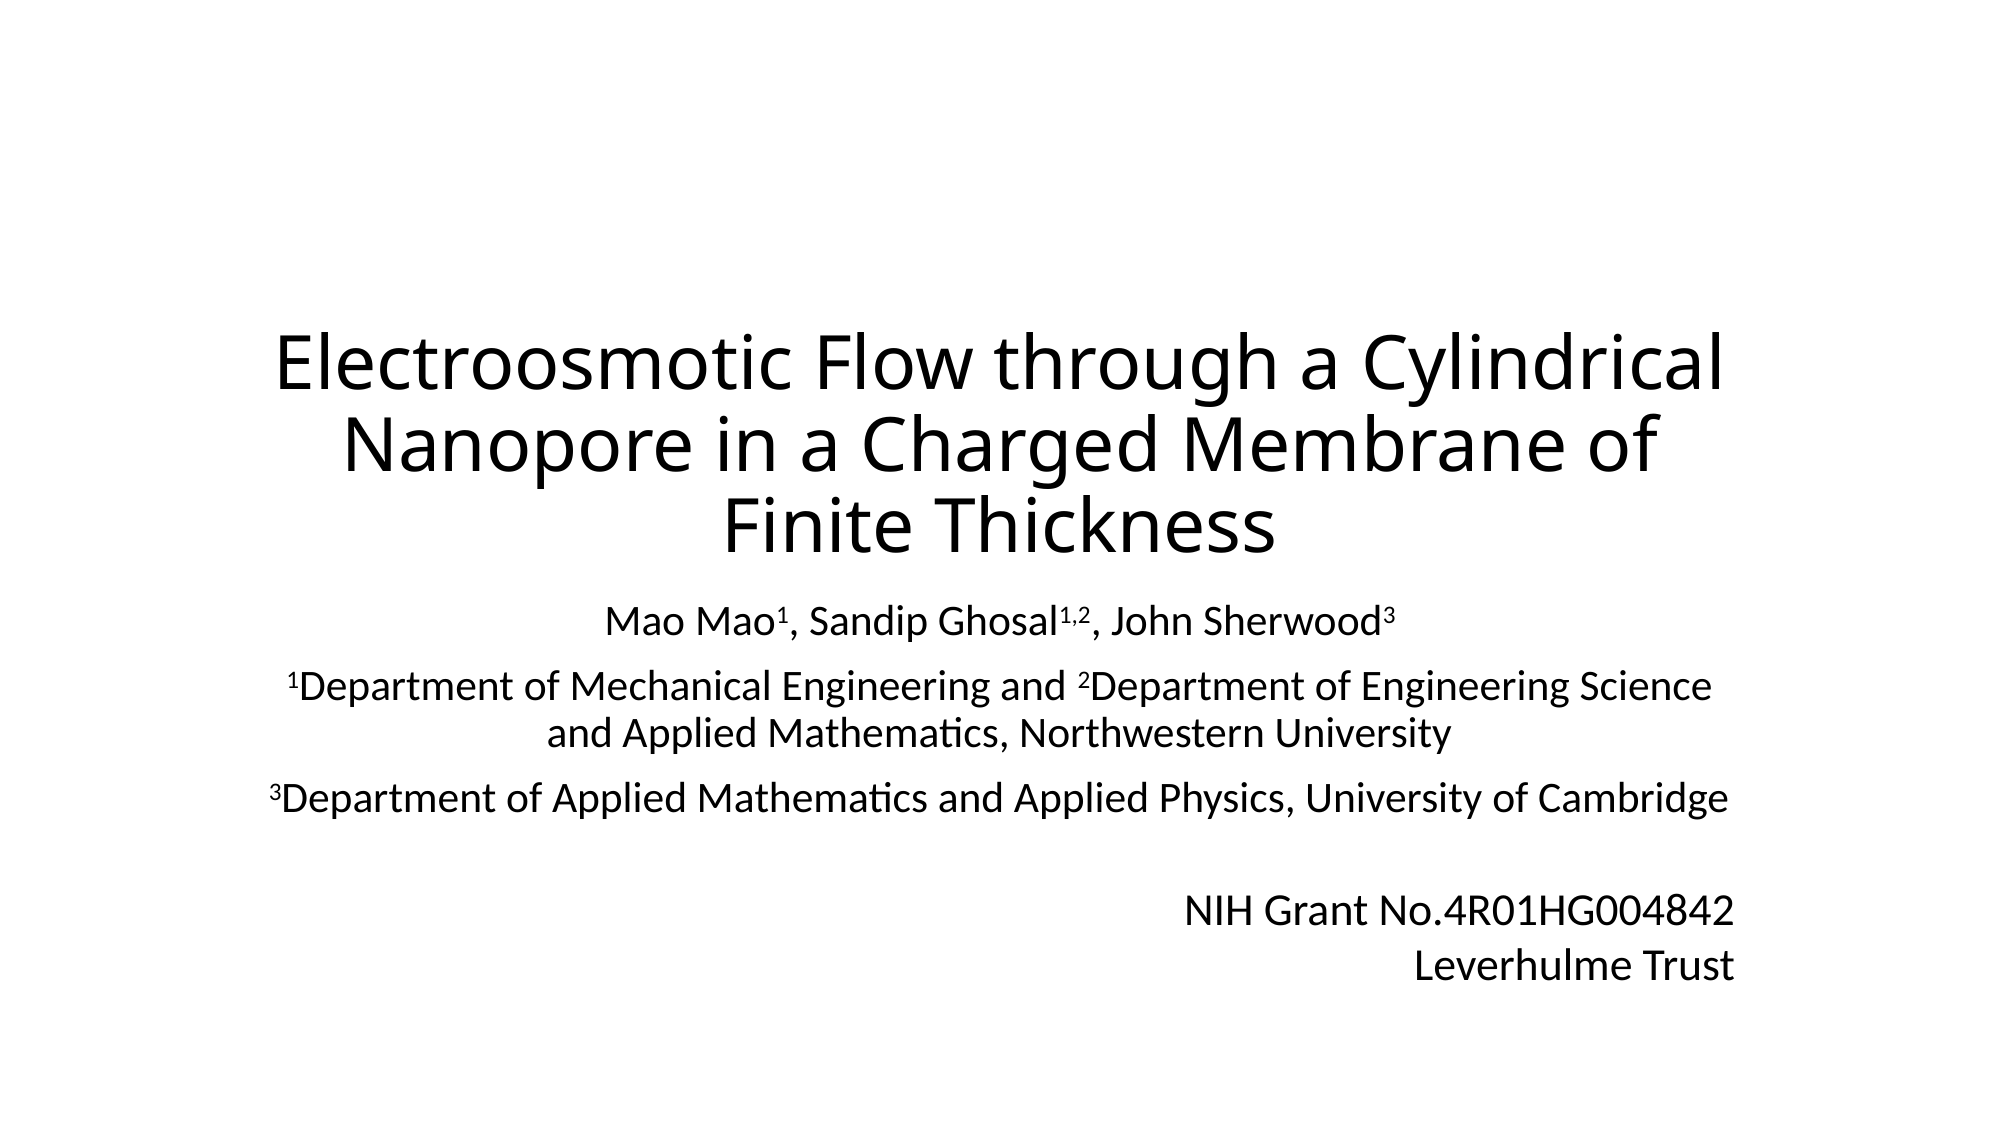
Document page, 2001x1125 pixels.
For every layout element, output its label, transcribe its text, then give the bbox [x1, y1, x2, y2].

title Electroosmotic Flow through a Cylindrical Nanopore in a Charged Membrane of Finite Thickness [249, 184, 1750, 576]
subtitle Mao Mao1, Sandip Ghosal1,2, John Sherwood3 1Department of Mechanical Engineering and 2Department of Engineering Science and Applied Mathematics, Northwestern University 3Department of Applied Mathematics and Applied Physics, University of Cambridge [249, 590, 1750, 863]
text_box NIH Grant No.4R01HG004842 Leverhulme Trust [249, 871, 1750, 997]
